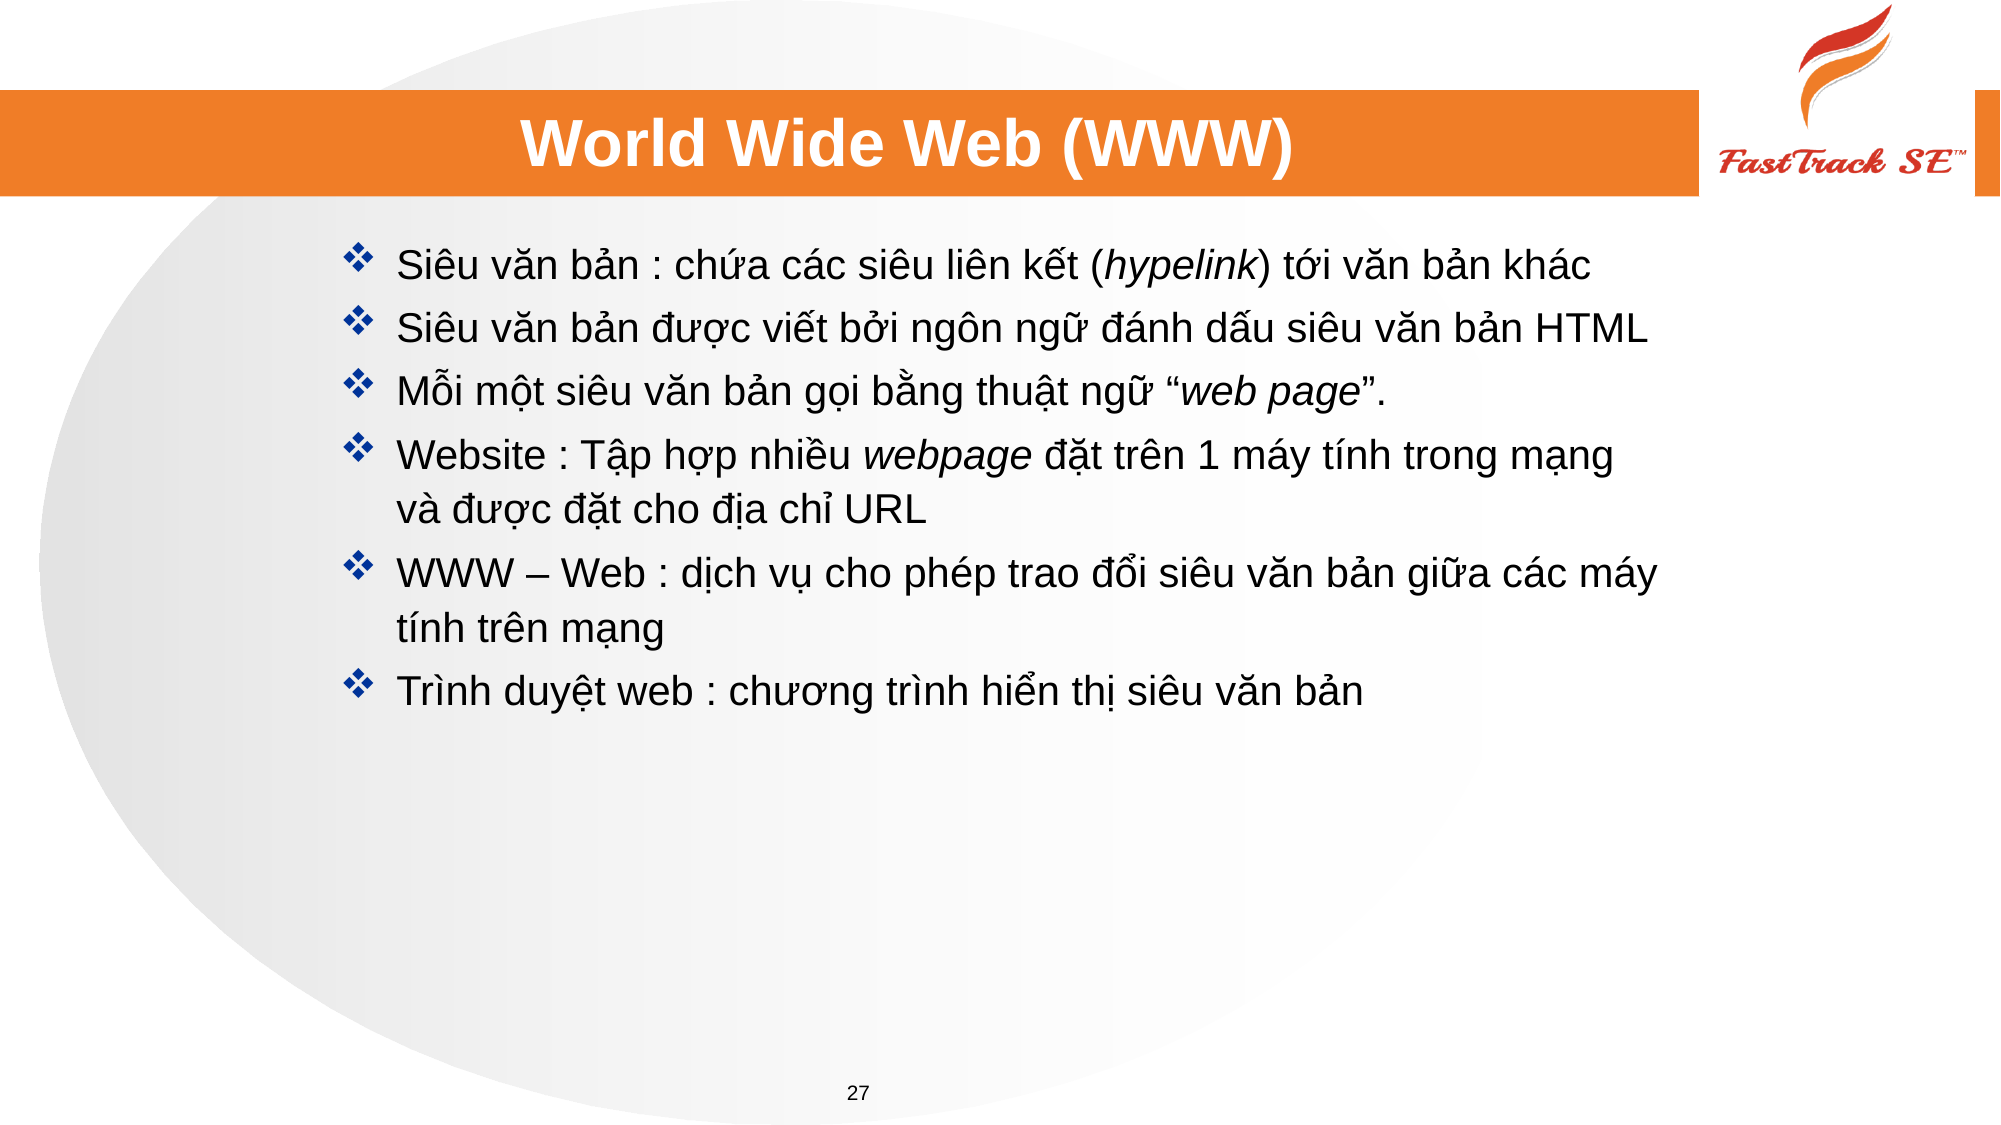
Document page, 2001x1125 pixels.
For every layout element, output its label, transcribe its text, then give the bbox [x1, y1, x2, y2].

picture [1700, 0, 1975, 192]
slide_number 27 [766, 1071, 950, 1115]
list Siêu văn bản : chứa các siêu liên kết (hypelink) tới văn bản khác Siêu văn bản được viết bởi ngôn ngữ đánh dấu siêu văn bản HTML Mỗi một siêu văn bản gọi bằng thuật ngữ “web page”. Website : Tập hợp nhiều webpage đặt trên 1 máy tính trong mạng và được đặt cho địa chỉ URL WWW – Web : dịch vụ cho phép trao đổi siêu văn bản giữa các máy tính trên mạng Trình duyệt web : chương trình hiển thị siêu văn bản [324, 224, 1675, 863]
title World Wide Web (WWW) [249, 99, 1567, 180]
